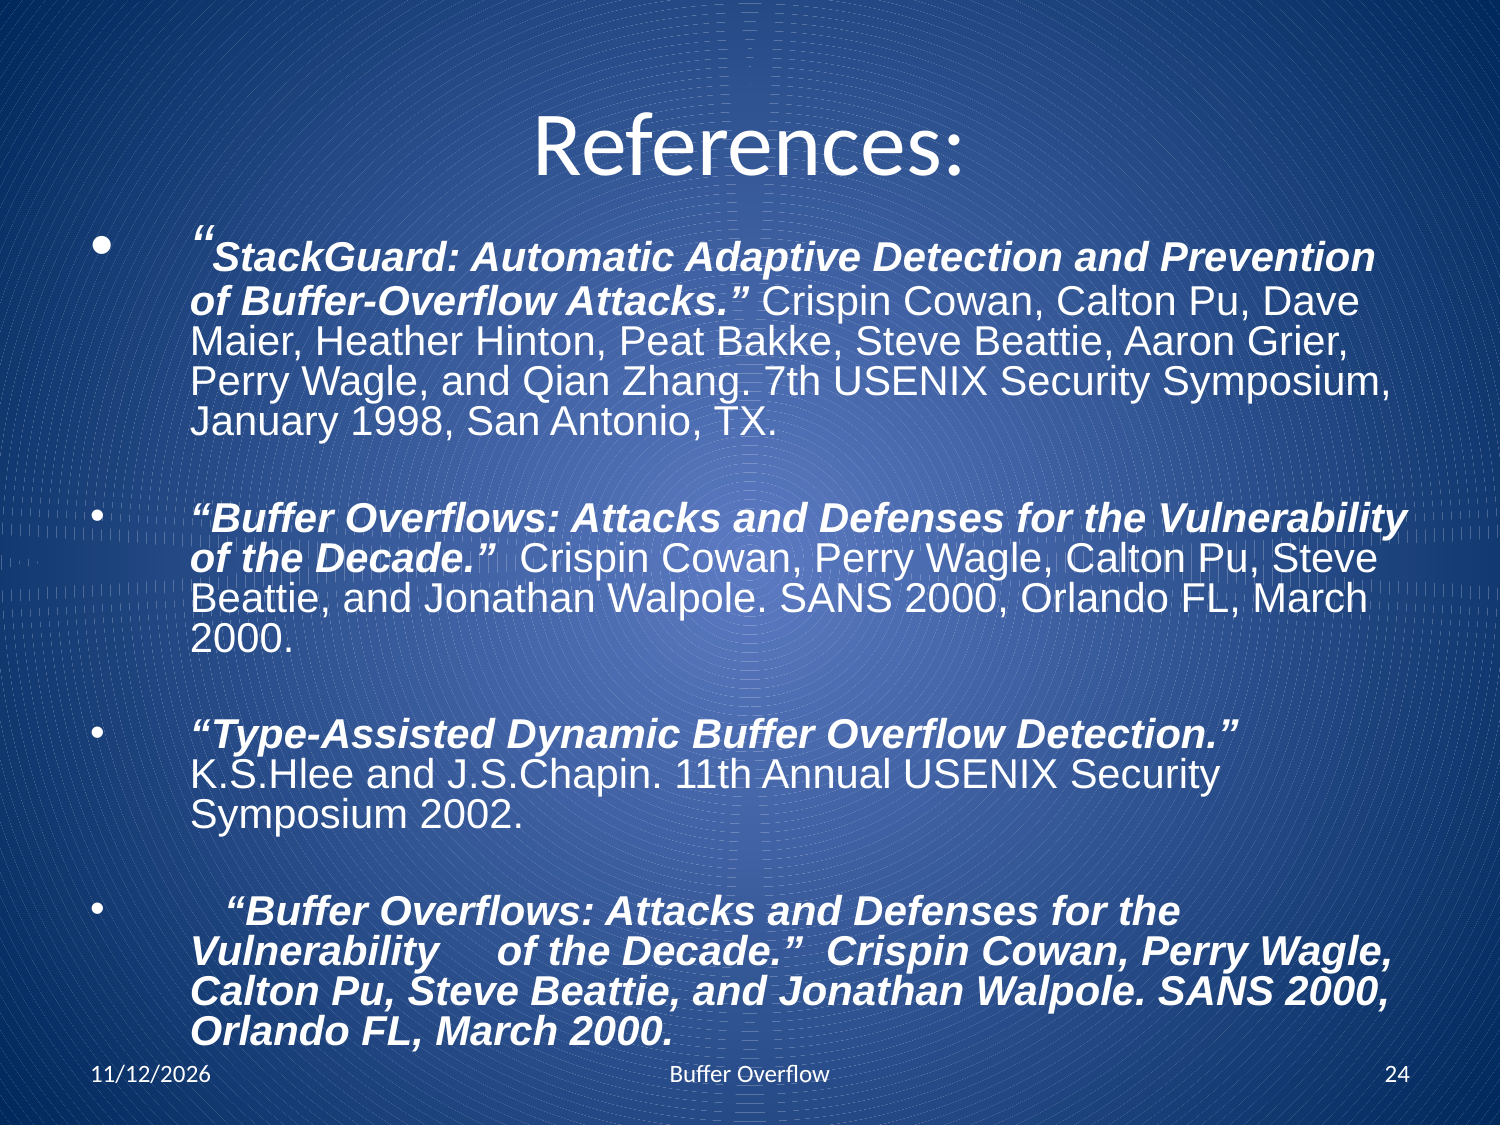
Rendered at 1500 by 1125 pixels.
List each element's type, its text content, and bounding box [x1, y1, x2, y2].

slide_number 24 [1074, 1042, 1425, 1103]
footer Buffer Overflow [512, 1042, 988, 1103]
title References: [74, 44, 1426, 212]
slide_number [75, 1042, 425, 1103]
list “StackGuard: Automatic Adaptive Detection and Prevention of Buffer-Overflow Attacks.” Crispin Cowan, Calton Pu, Dave Maier, Heather Hinton, Peat Bakke, Steve Beattie, Aaron Grier, Perry Wagle, and Qian Zhang. 7th USENIX Security Symposium, January 1998, San Antonio, TX. “Buffer Overflows: Attacks and Defenses for the Vulnerability of the Decade.” Crispin Cowan, Perry Wagle, Calton Pu, Steve Beattie, and Jonathan Walpole. SANS 2000, Orlando FL, March 2000. “Type-Assisted Dynamic Buffer Overflow Detection.” K.S.Hlee and J.S.Chapin. 11th Annual USENIX Security Symposium 2002. “Buffer Overflows: Attacks and Defenses for the Vulnerability of the Decade.” Crispin Cowan, Perry Wagle, Calton Pu, Steve Beattie, and Jonathan Walpole. SANS 2000, Orlando FL, March 2000. [74, 212, 1426, 956]
